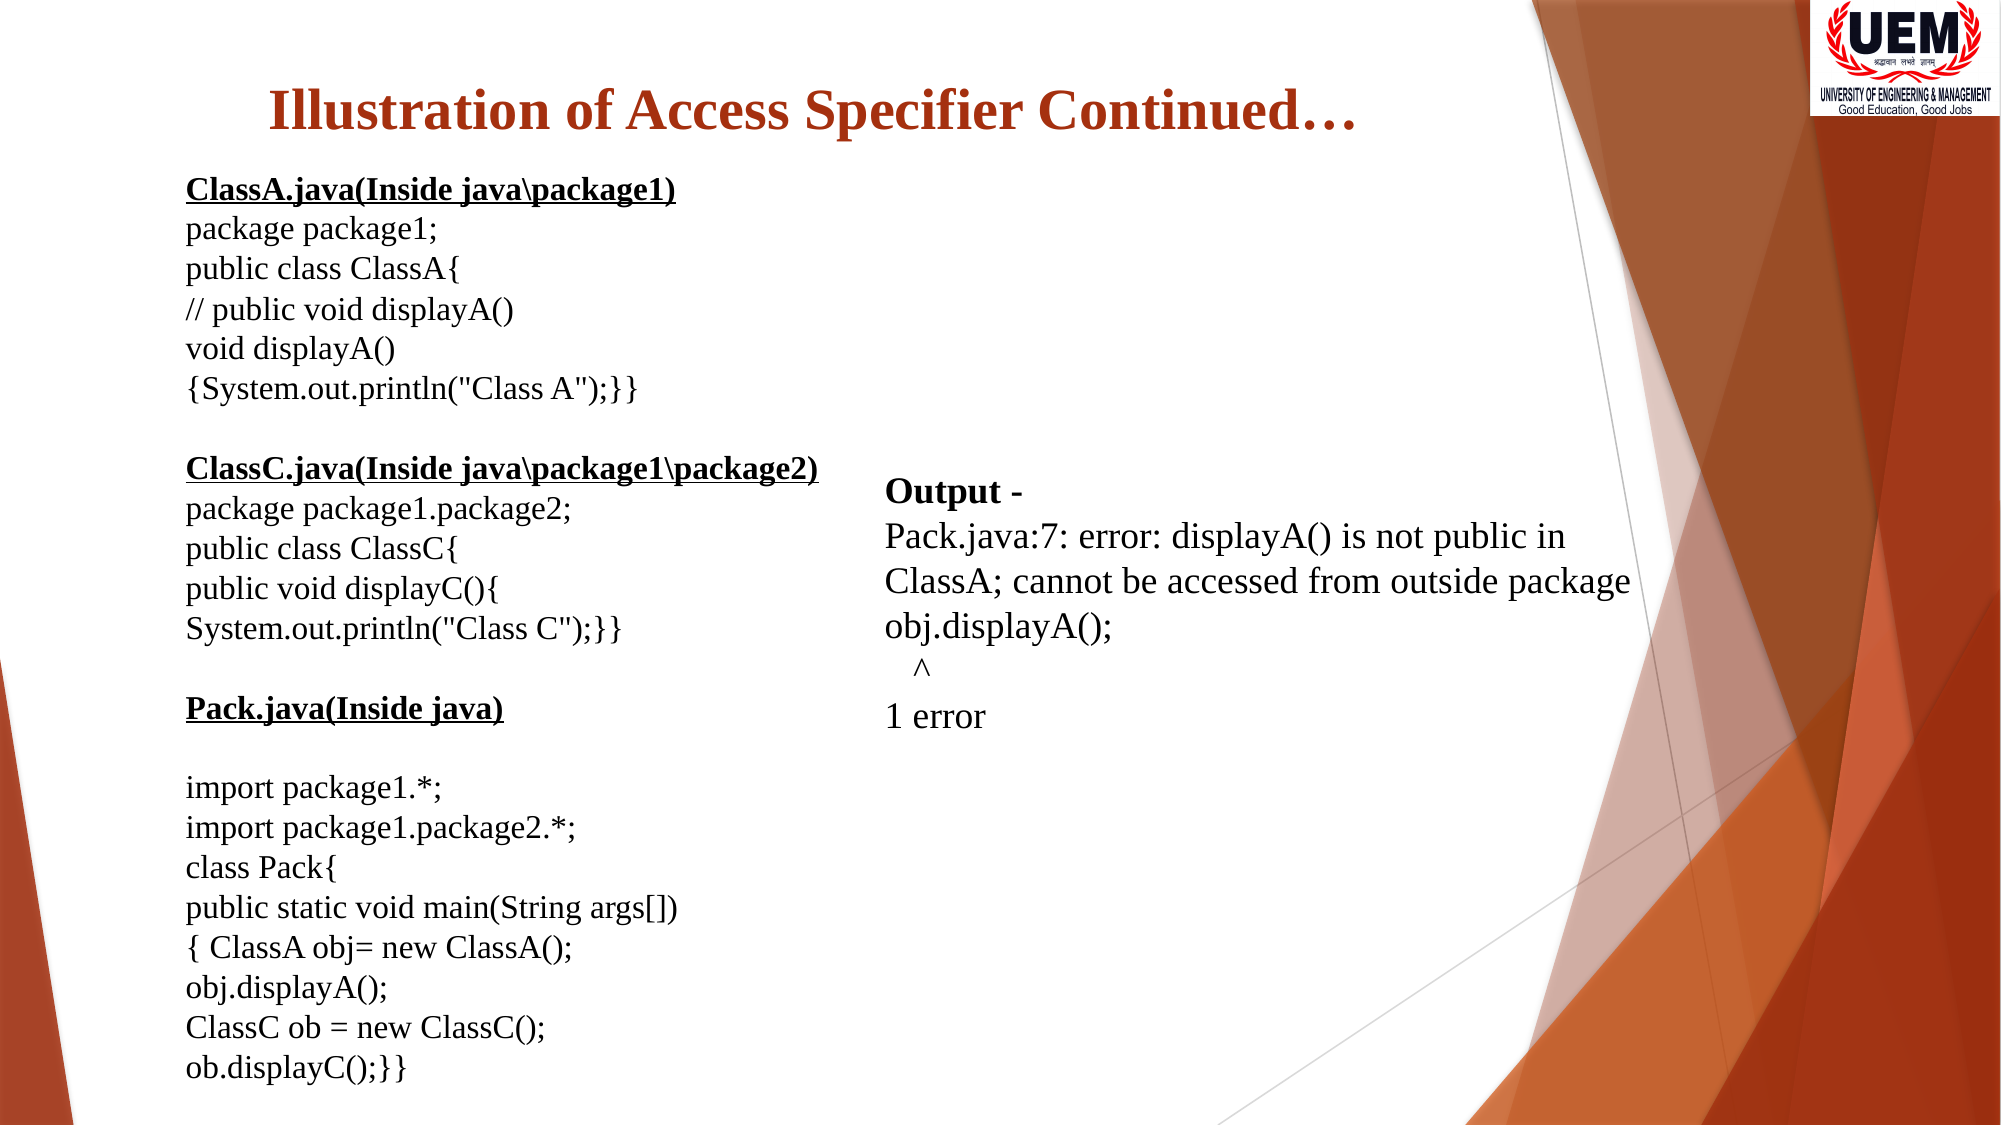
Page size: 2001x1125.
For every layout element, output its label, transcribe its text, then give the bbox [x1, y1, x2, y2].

text_box ClassA.java(Inside java\package1) package package1; public class ClassA{ // public void displayA() void displayA() {System.out.println("Class A");}} ClassC.java(Inside java\package1\package2) package package1.package2; public class ClassC{ public void displayC(){ System.out.println("Class C");}} Pack.java(Inside java) import package1.*; import package1.package2.*; class Pack{ public static void main(String args[]) { ClassA obj= new ClassA(); obj.displayA(); ClassC ob = new ClassC(); ob.displayC();}} [170, 159, 944, 1093]
text_box Output - Pack.java:7: error: displayA() is not public in ClassA; cannot be accessed from outside package obj.displayA(); ^ 1 error [869, 458, 1659, 744]
picture [1809, 0, 2000, 117]
title Illustration of Access Specifier Continued… [253, 63, 1484, 158]
